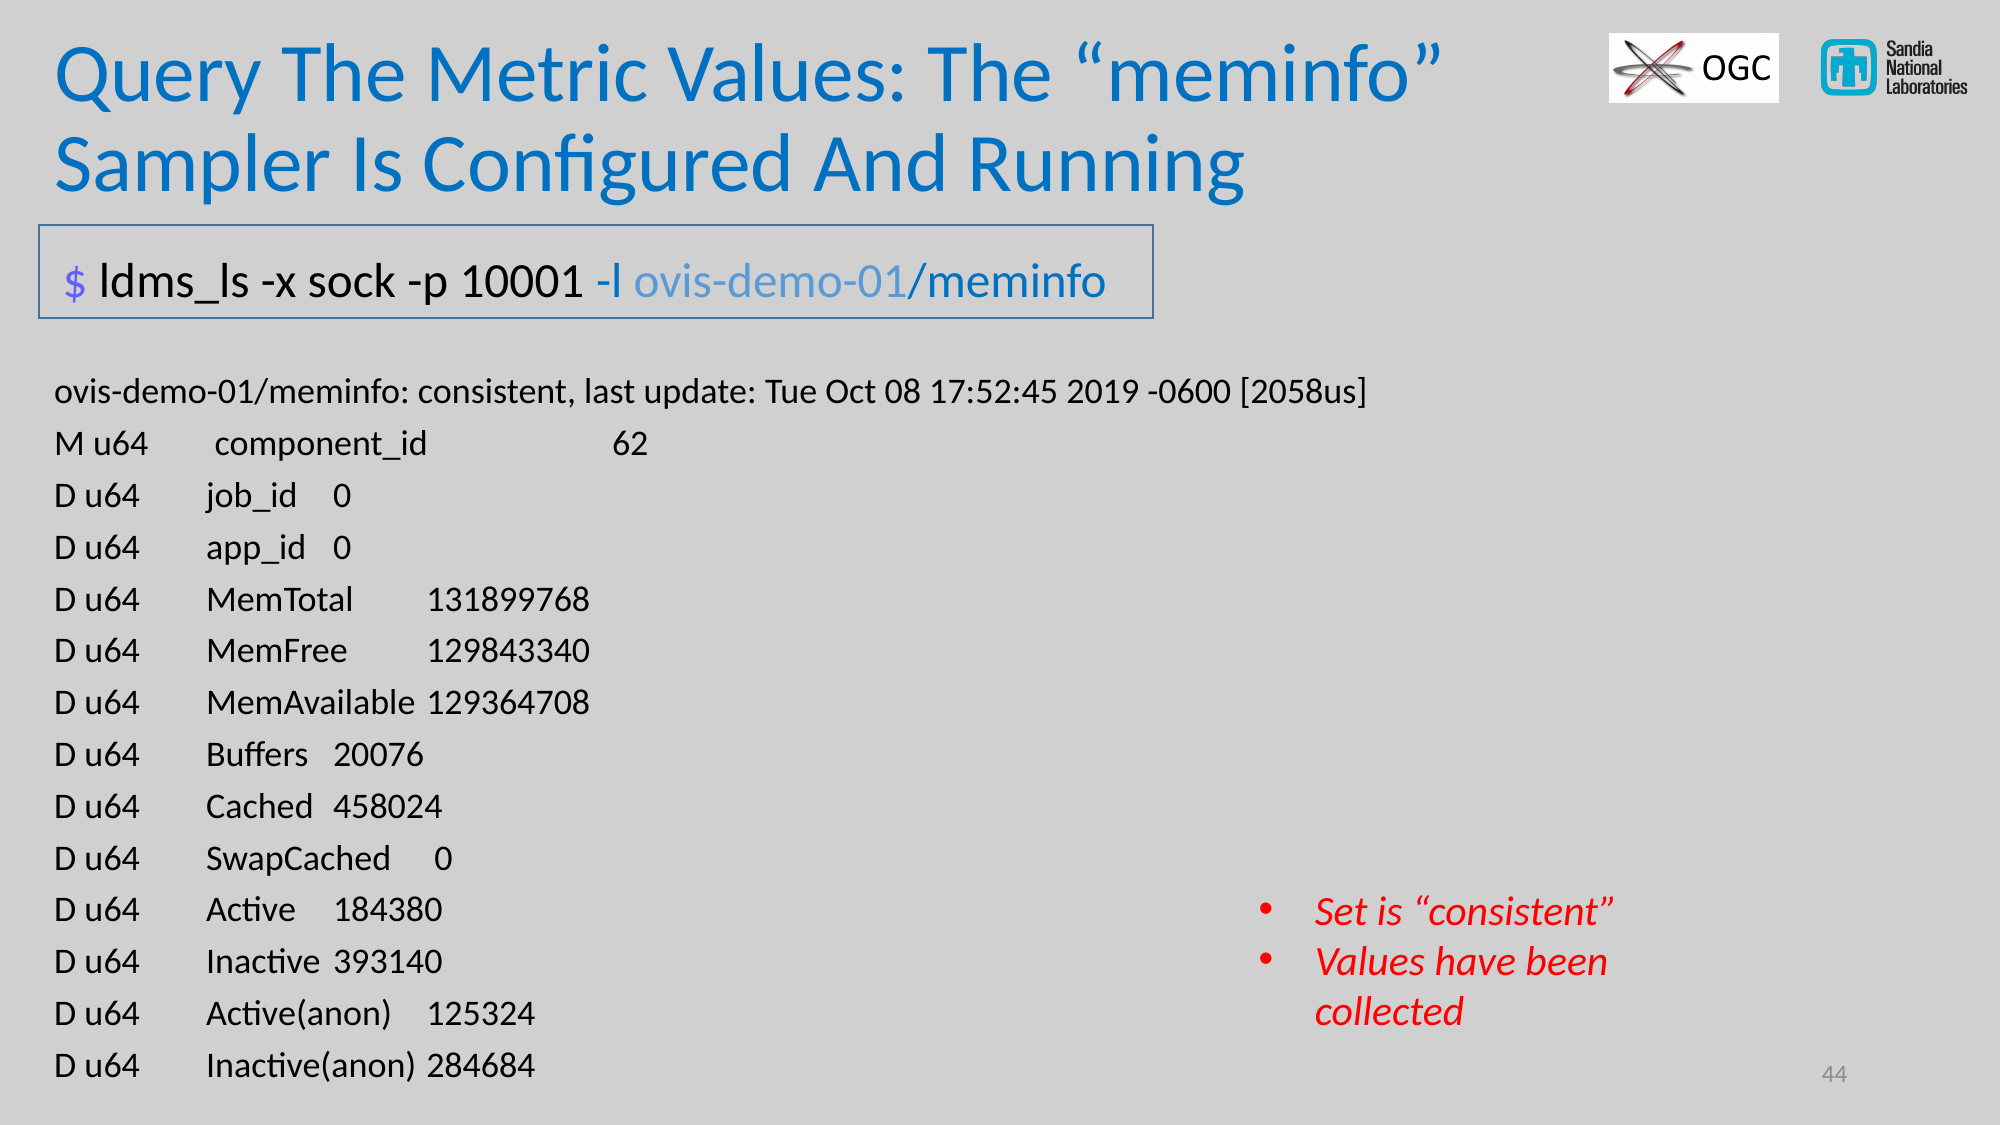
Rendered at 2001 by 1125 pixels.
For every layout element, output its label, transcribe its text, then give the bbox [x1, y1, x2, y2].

picture [1817, 34, 1971, 102]
title Query The Metric Values: The “meminfo” Sampler Is Configured And Running [39, 26, 1610, 214]
slide_number 44 [1412, 1042, 1863, 1103]
picture [1608, 33, 1779, 103]
text_box Set is “consistent” Values have been collected [1243, 876, 1698, 1041]
list $ ldms_ls -x sock -p 10001 -l ovis-demo-01/meminfo ovis-demo-01/meminfo: consistent, last update: Tue Oct 08 17:52:45 2019 -0600 [2058us] M u64 component_id 62 D u64 job_id 0 D u64 app_id 0 D u64 MemTotal 131899768 D u64 MemFree 129843340 D u64 MemAvailable 129364708 D u64 Buffers 20076 D u64 Cached 458024 D u64 SwapCached 0 D u64 Active 184380 D u64 Inactive 393140 D u64 Active(anon) 125324 D u64 Inactive(anon) 284684 [39, 247, 1765, 1098]
text_box [38, 224, 1154, 319]
